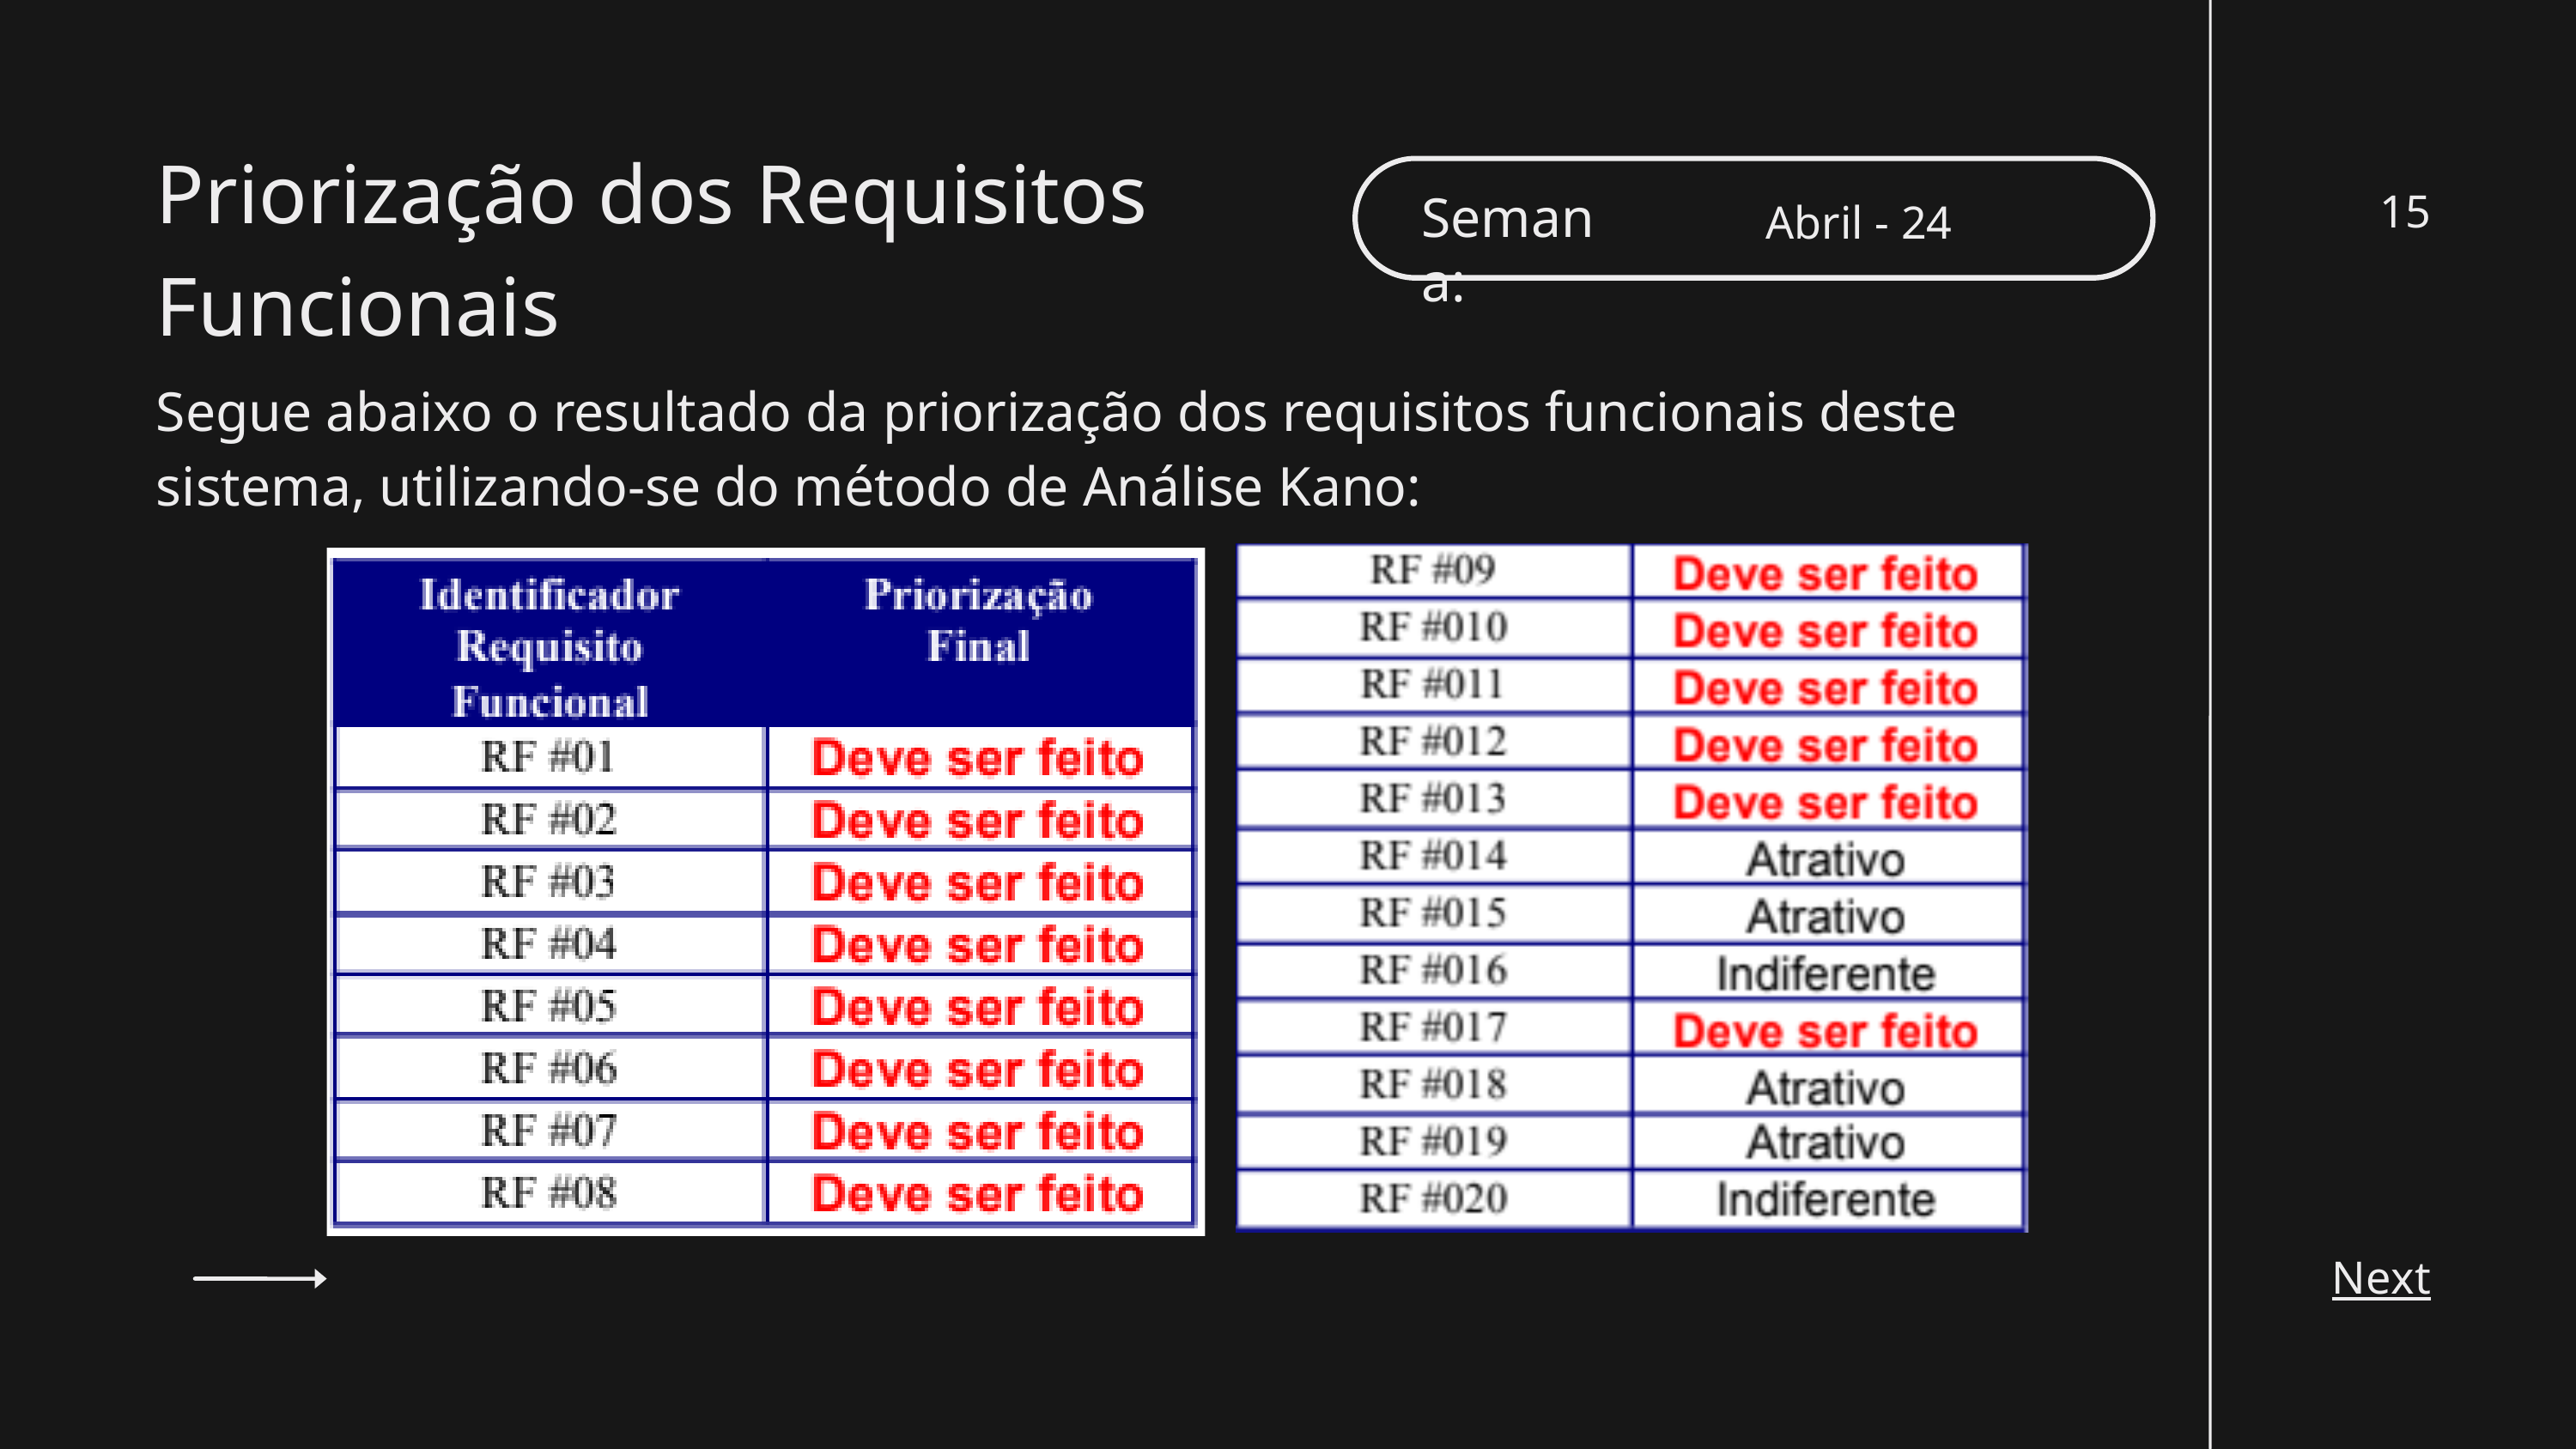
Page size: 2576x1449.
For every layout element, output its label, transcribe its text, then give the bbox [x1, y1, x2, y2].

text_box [1352, 155, 2156, 281]
text_box [326, 603, 1206, 1236]
text_box [1236, 603, 2029, 1233]
text_box Segue abaixo o resultado da priorização dos requisitos funcionais deste sistema, utilizando-se do método de Análise Kano: [155, 367, 2156, 603]
text_box [195, 1270, 327, 1288]
text_box Priorização dos Requisitos Funcionais [155, 126, 1402, 367]
text_box Next [2309, 1253, 2432, 1303]
text_box 15 [2355, 188, 2432, 238]
